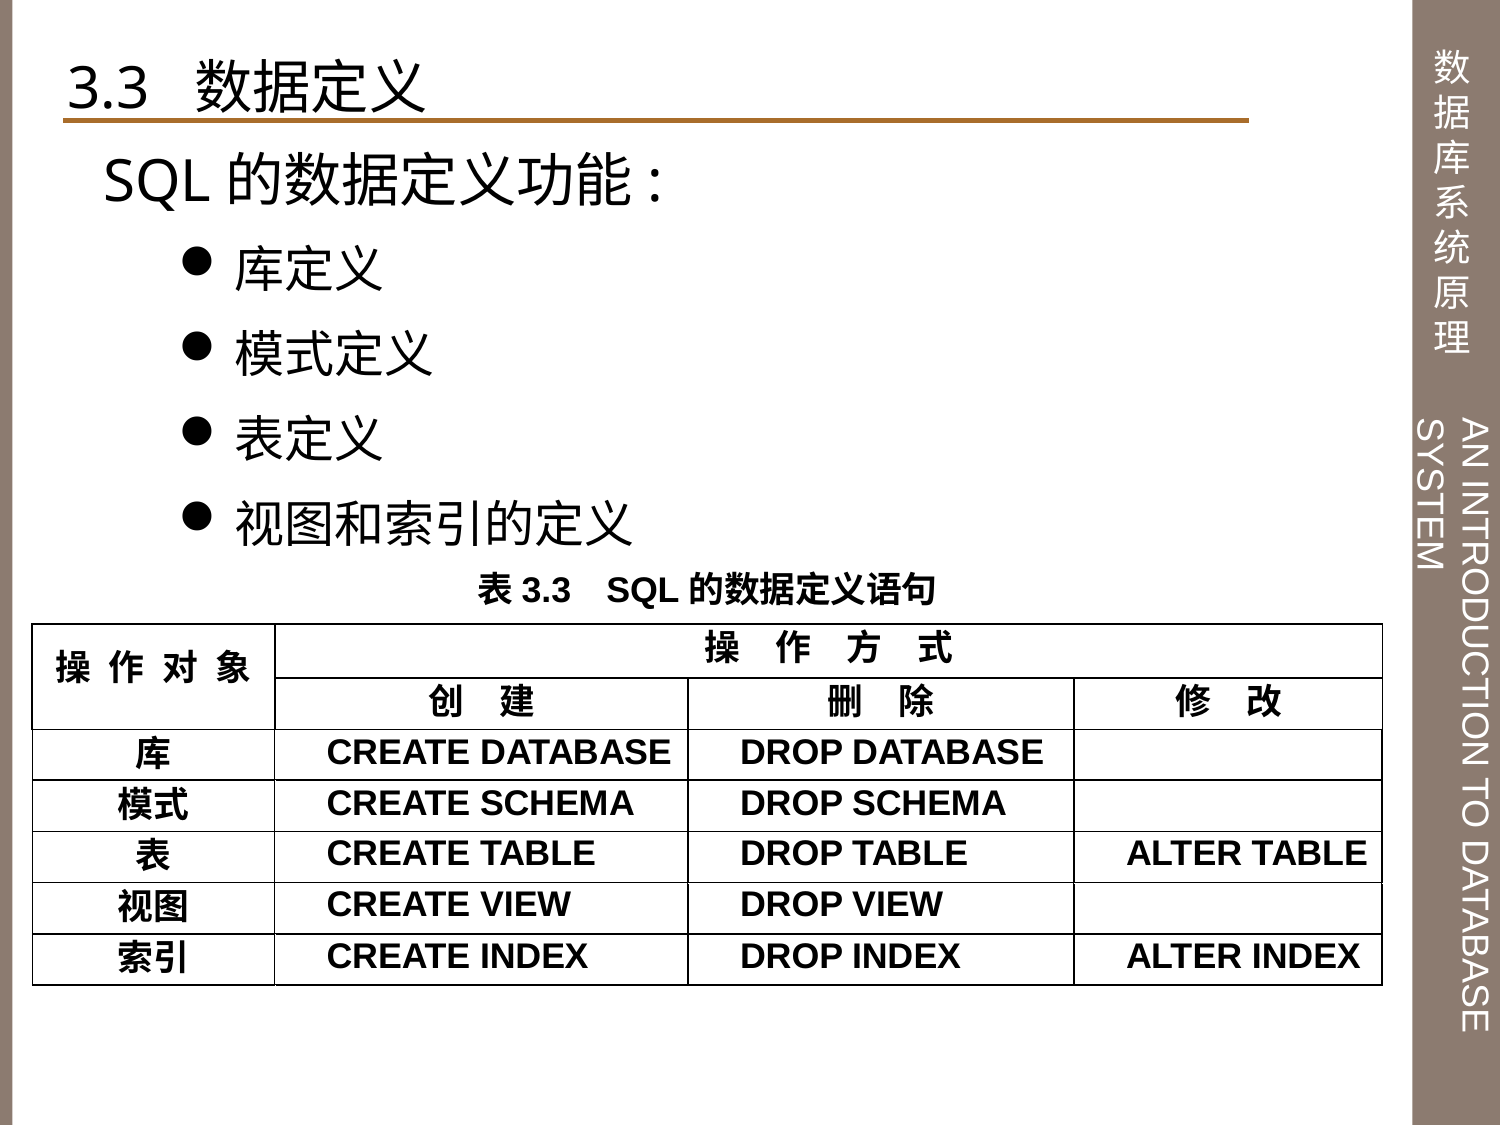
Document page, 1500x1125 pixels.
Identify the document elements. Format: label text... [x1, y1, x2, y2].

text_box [0, 556, 1461, 1069]
list SQL的数据定义功能: 库定义 模式定义 表定义 视图和索引的定义 [88, 135, 1414, 555]
text_box 3.3 数据定义 [53, 42, 1270, 123]
